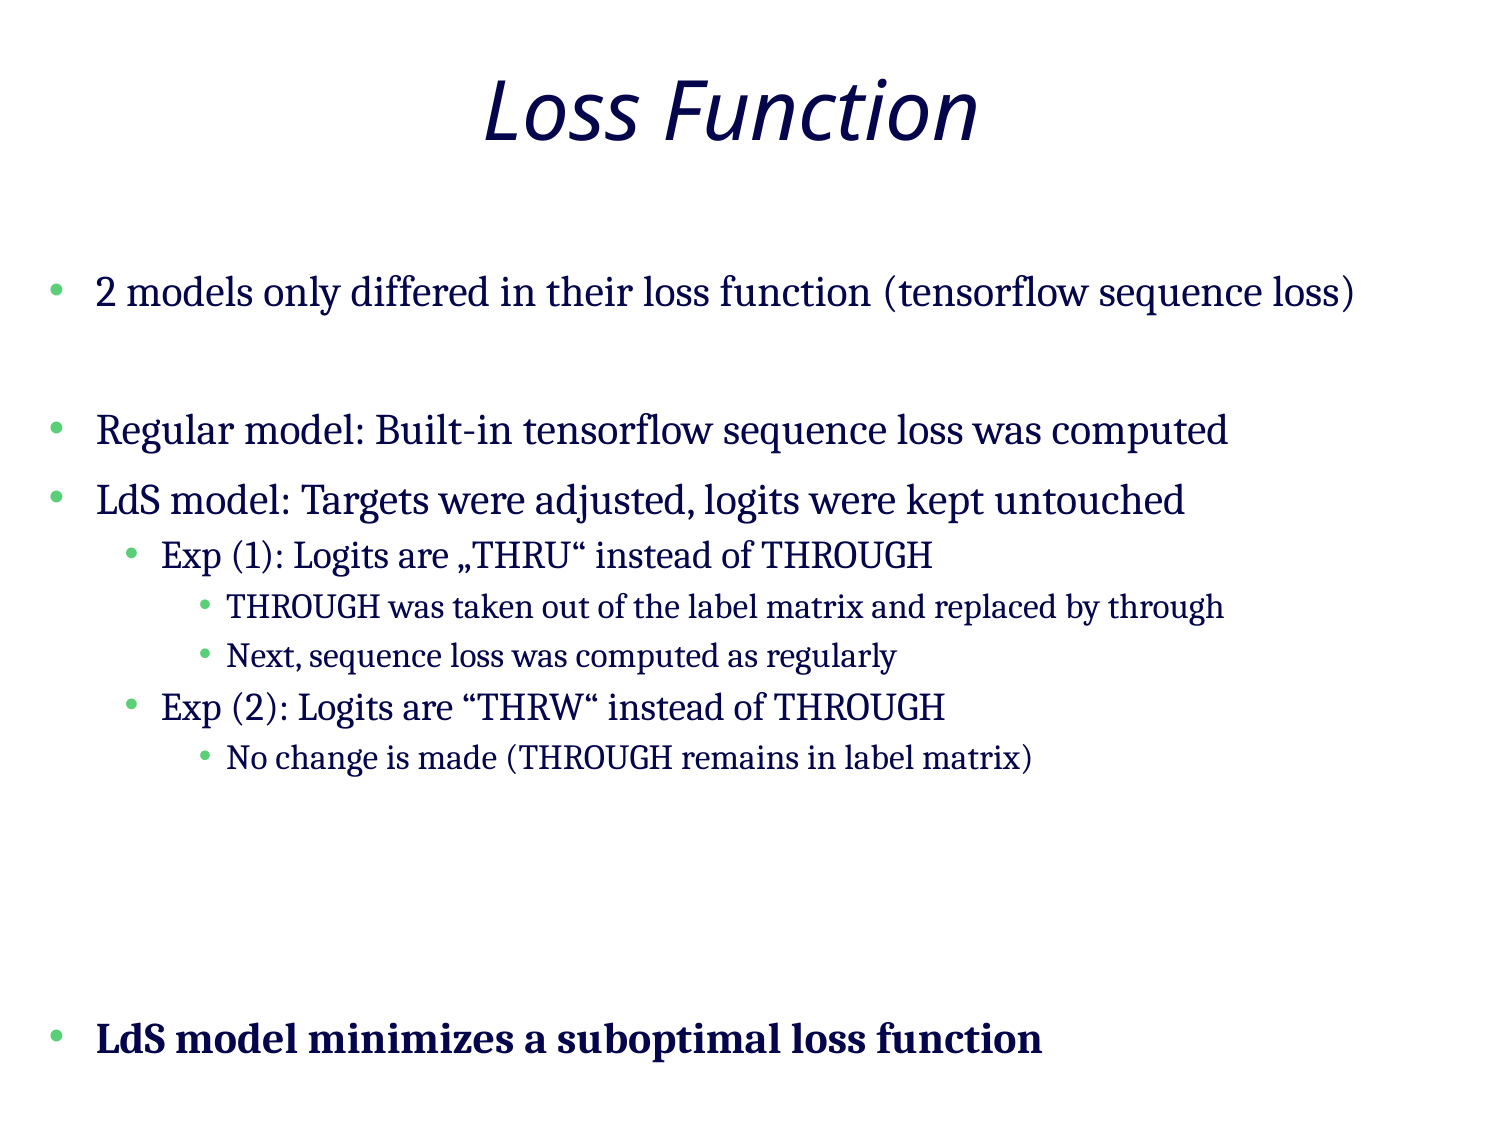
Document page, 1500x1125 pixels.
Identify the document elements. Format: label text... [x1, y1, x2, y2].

list 2 models only differed in their loss function (tensorflow sequence loss) Regular model: Built-in tensorflow sequence loss was computed LdS model: Targets were adjusted, logits were kept untouched Exp (1): Logits are „THRU“ instead of THROUGH THROUGH was taken out of the label matrix and replaced by through Next, sequence loss was computed as regularly Exp (2): Logits are “THRW“ instead of THROUGH No change is made (THROUGH remains in label matrix) LdS model minimizes a suboptimal loss function [33, 255, 1465, 1067]
title Loss Function [123, 61, 1341, 152]
